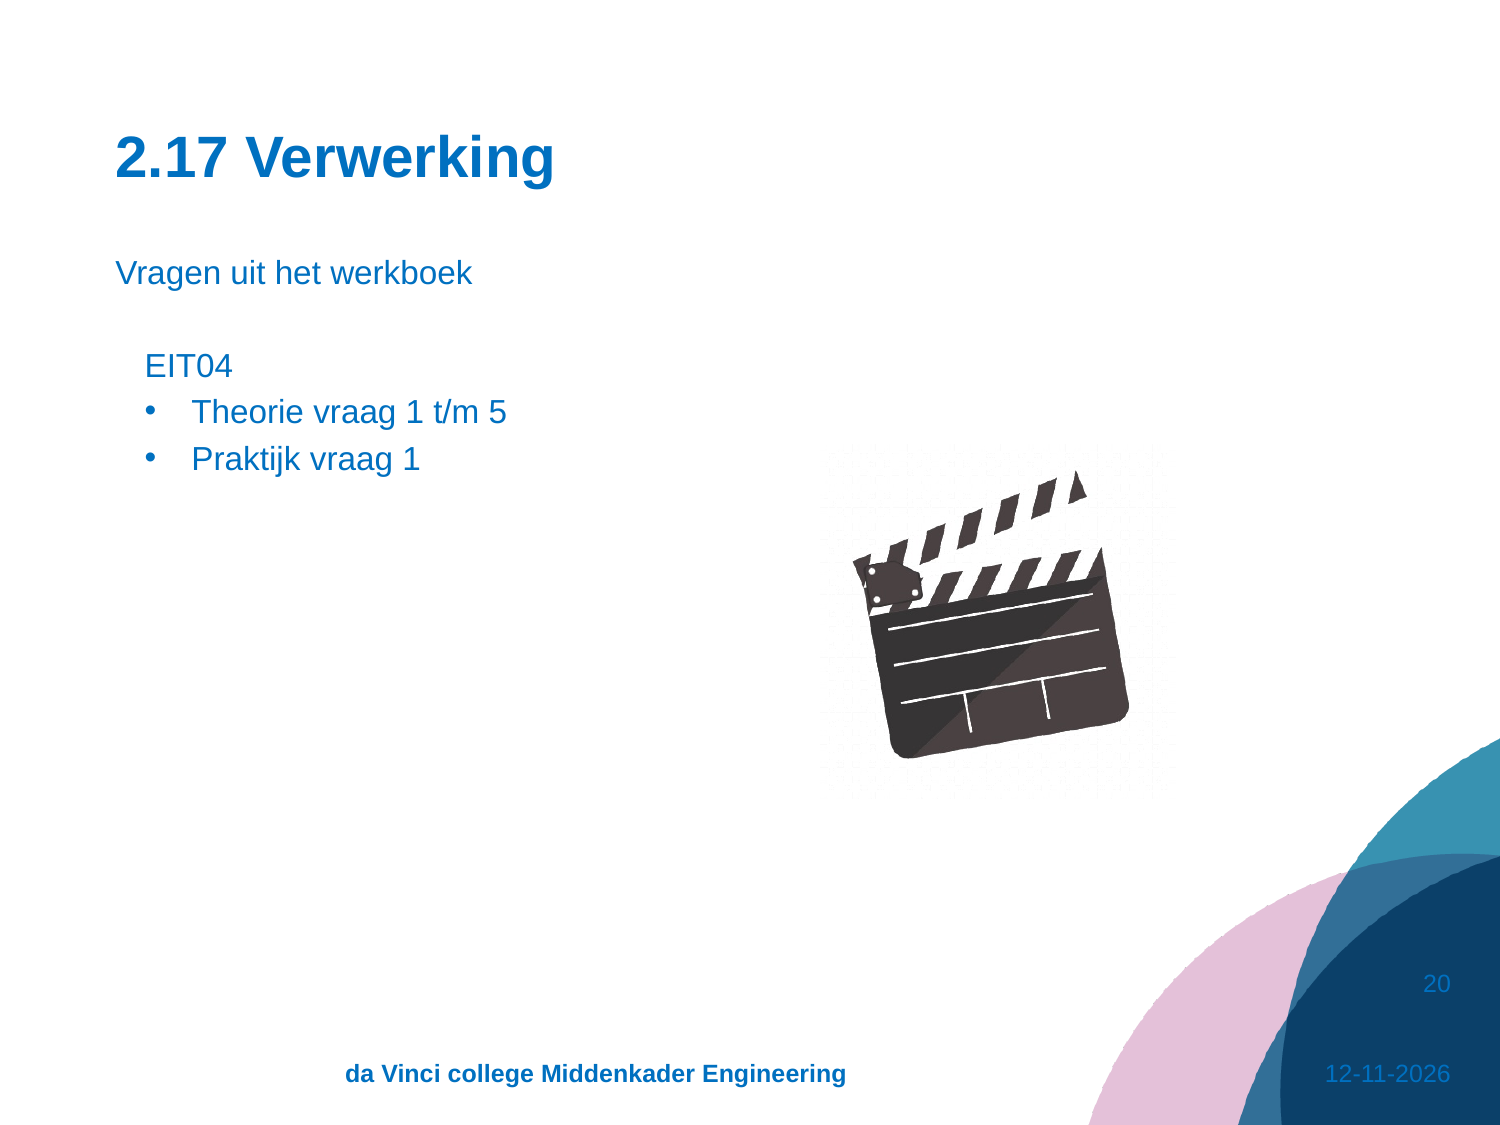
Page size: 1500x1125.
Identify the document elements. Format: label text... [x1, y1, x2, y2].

picture [43, 727, 1500, 1125]
title 2.17 Verwerking [100, 54, 1400, 197]
slide_number 20 [1116, 952, 1467, 1013]
footer da Vinci college Middenkader Engineering [242, 1042, 951, 1103]
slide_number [1116, 1042, 1467, 1103]
list Vragen uit het werkboek EIT04 Theorie vraag 1 t/m 5 Praktijk vraag 1 [100, 243, 1400, 864]
picture [820, 444, 1176, 799]
